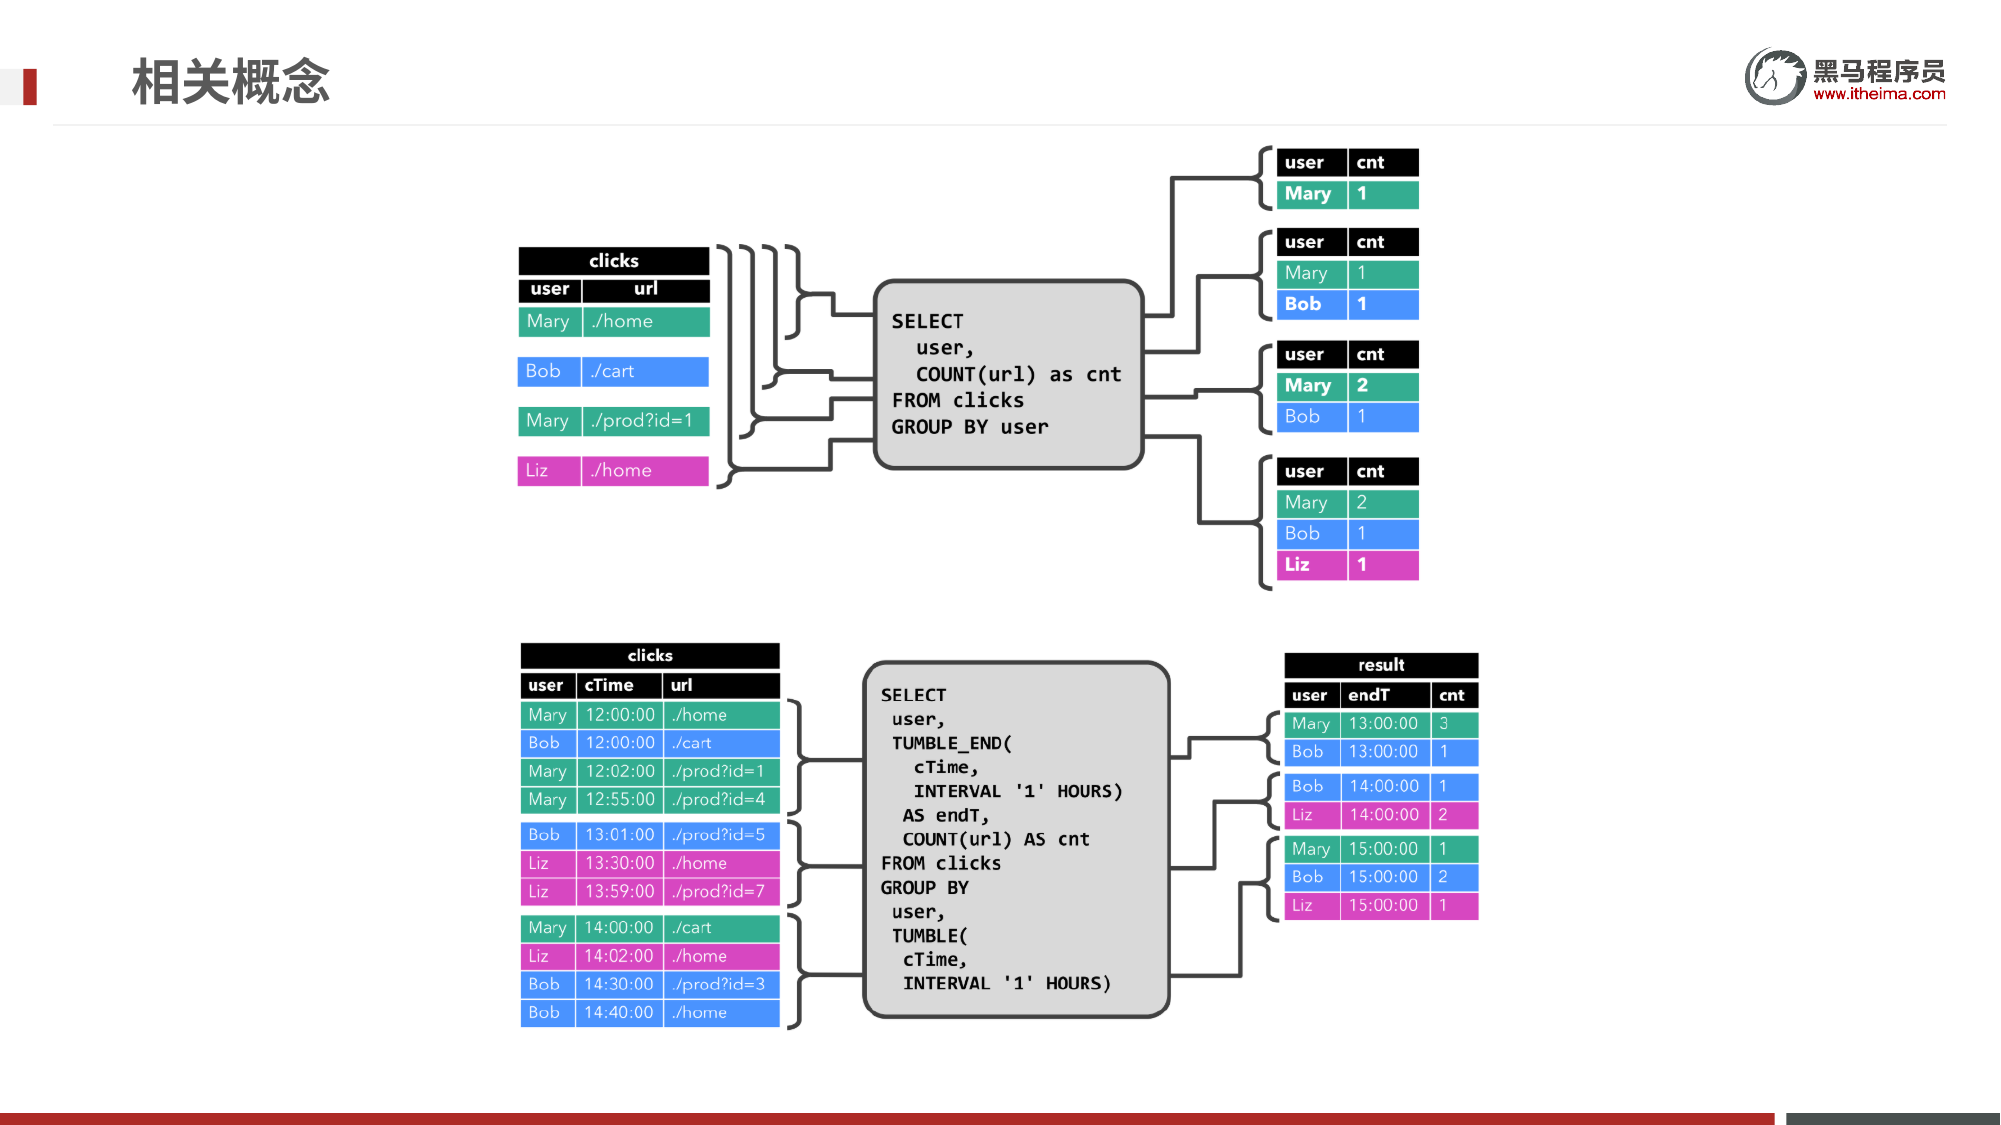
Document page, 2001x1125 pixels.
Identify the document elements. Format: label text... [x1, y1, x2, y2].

picture [510, 634, 1489, 1033]
title 相关概念 [116, 38, 1556, 124]
picture [1744, 46, 1946, 106]
picture [490, 142, 1425, 596]
